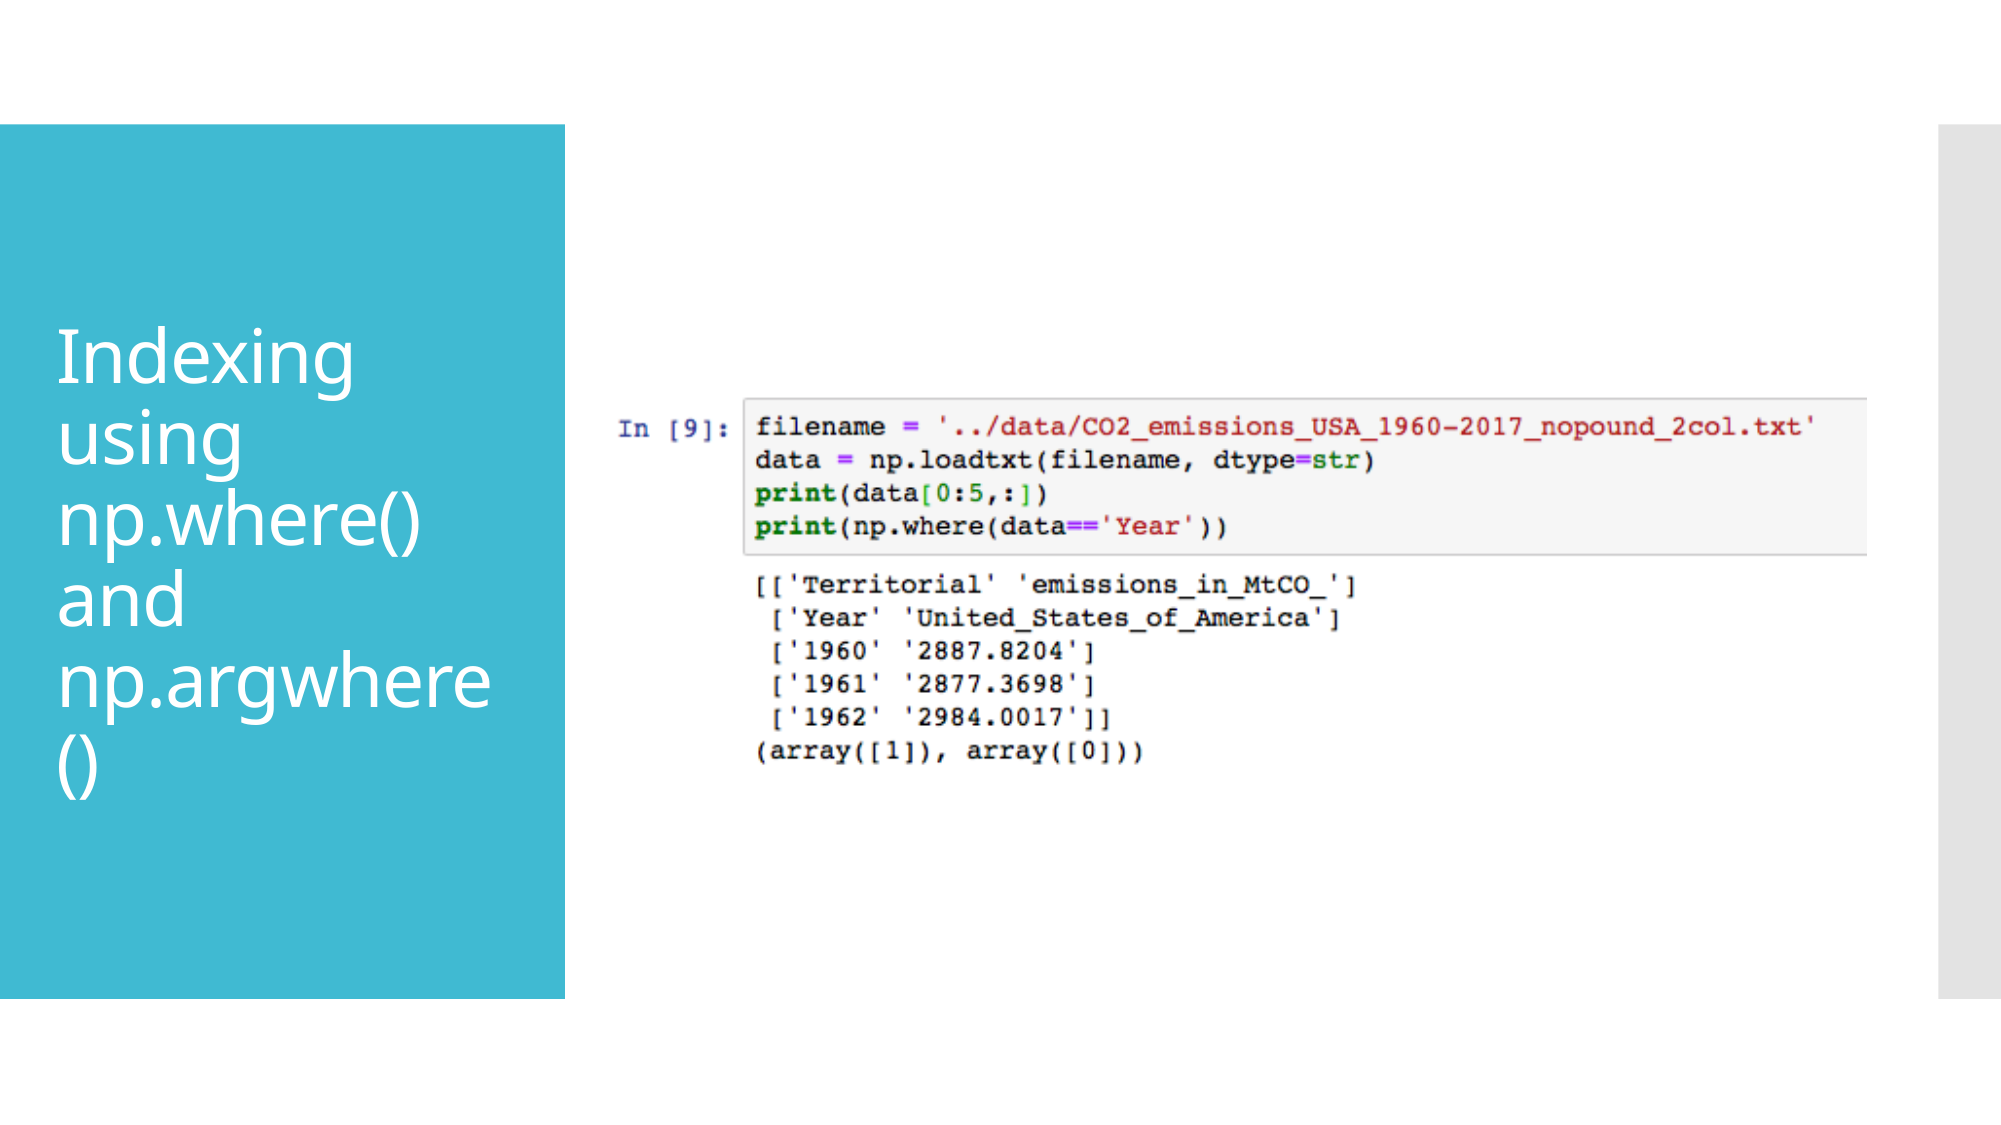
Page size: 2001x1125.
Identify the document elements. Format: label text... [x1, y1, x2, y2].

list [609, 369, 1868, 805]
title Indexing using np.where() and np.argwhere() [41, 184, 525, 940]
